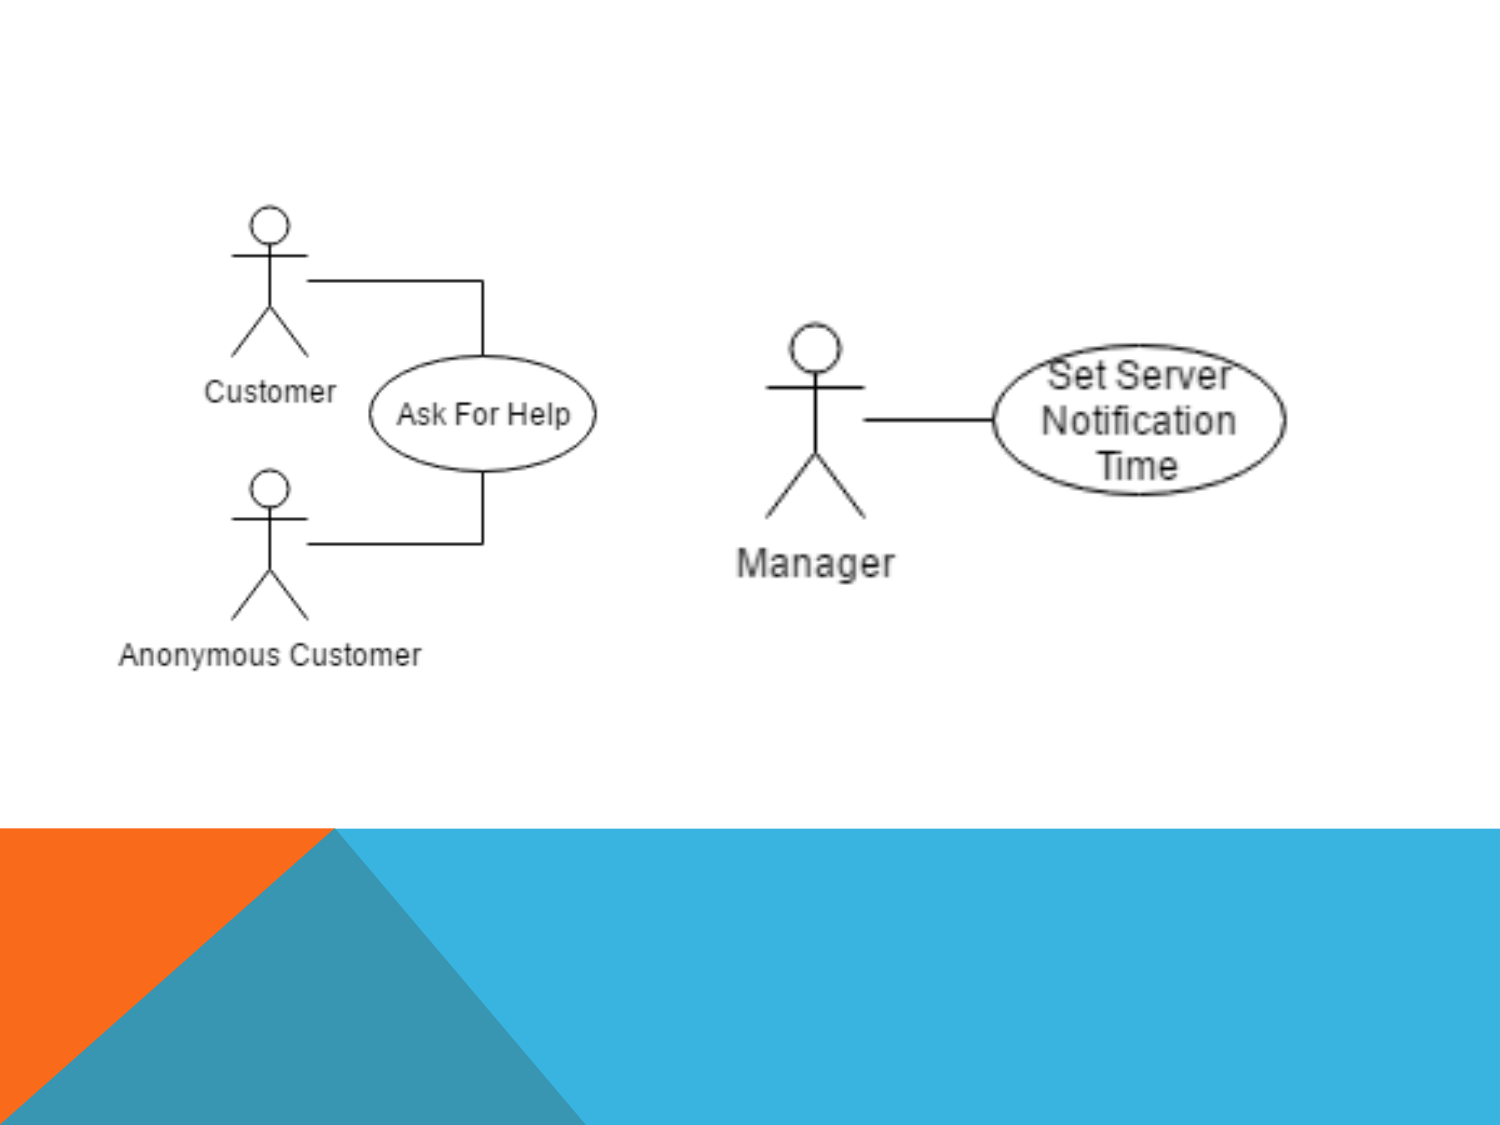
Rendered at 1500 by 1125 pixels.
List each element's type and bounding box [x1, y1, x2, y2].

picture [733, 46, 1291, 588]
list [113, 125, 600, 675]
